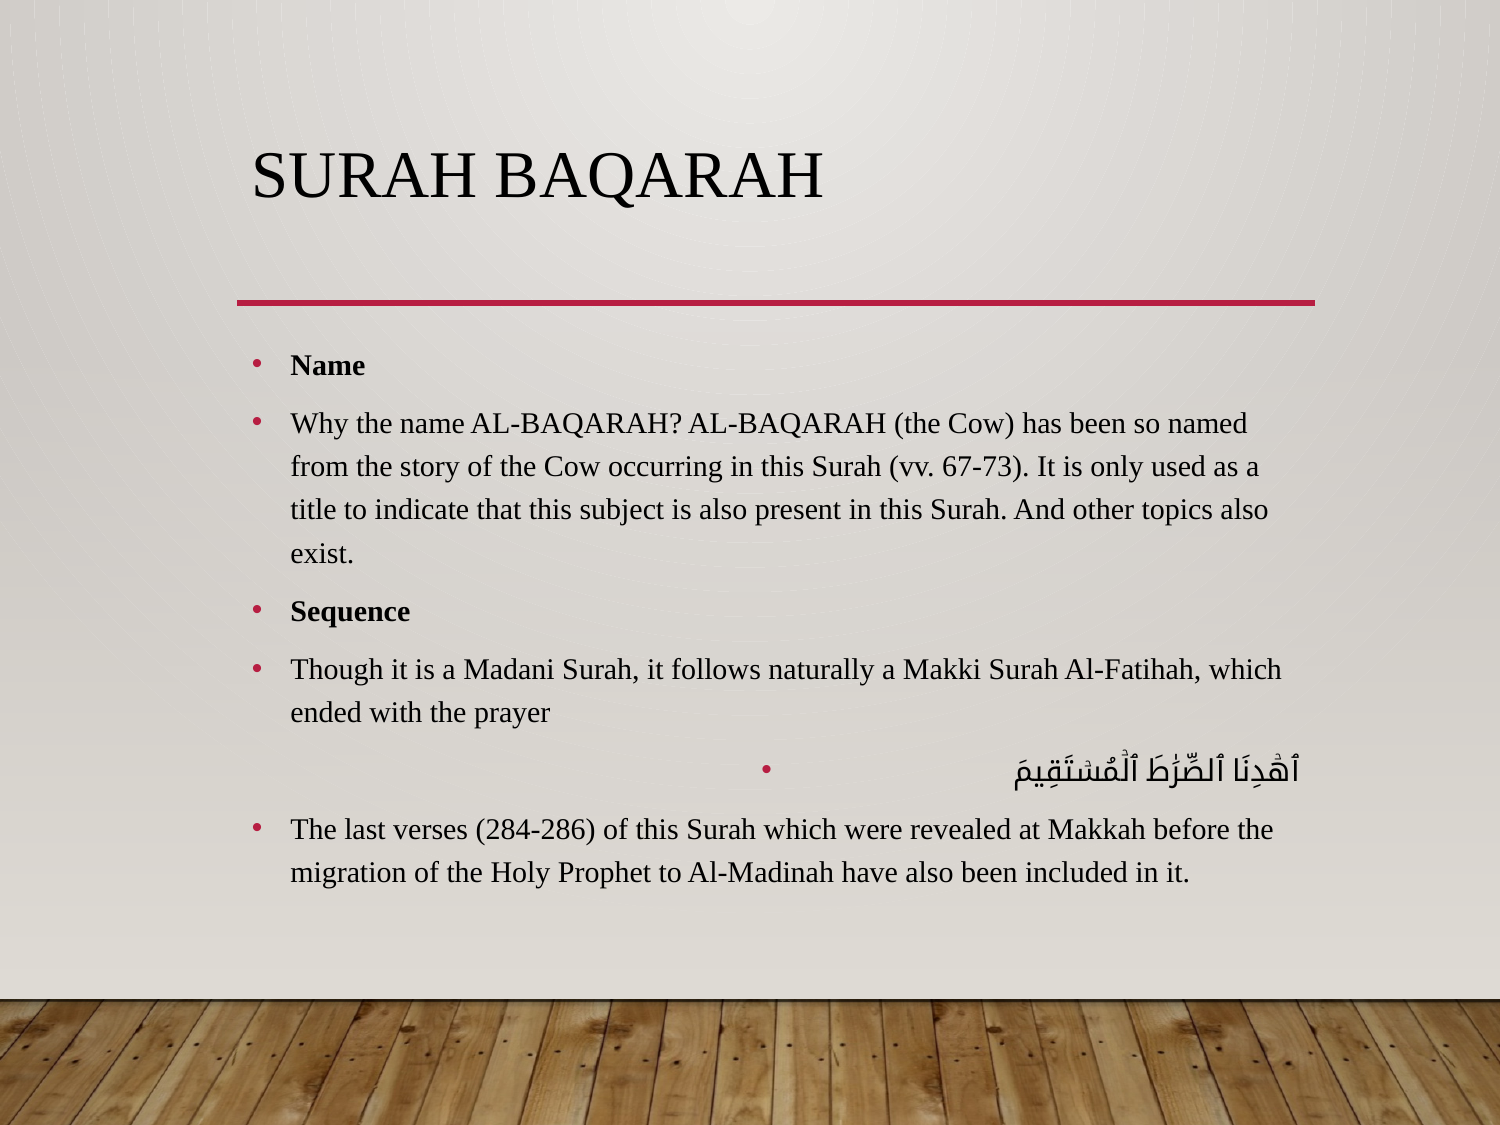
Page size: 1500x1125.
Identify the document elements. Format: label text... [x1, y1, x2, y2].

picture [0, 999, 1500, 1125]
list Name Why the name AL-BAQARAH? AL-BAQARAH (the Cow) has been so named from the story of the Cow occurring in this Surah (vv. 67-73). It is only used as a title to indicate that this subject is also present in this Surah. And other topics also exist. Sequence Though it is a Madani Surah, it follows naturally a Makki Surah Al-Fatihah, which ended with the prayer ٱهۡدِنَا ٱلصِّرَٰطَ ٱلۡمُسۡتَقِيمَ The last verses (284-286) of this Surah which were revealed at Makkah before the migration of the Holy Prophet to Al-Madinah have also been included in it. [236, 330, 1315, 897]
title Surah Baqarah [236, 131, 1315, 305]
